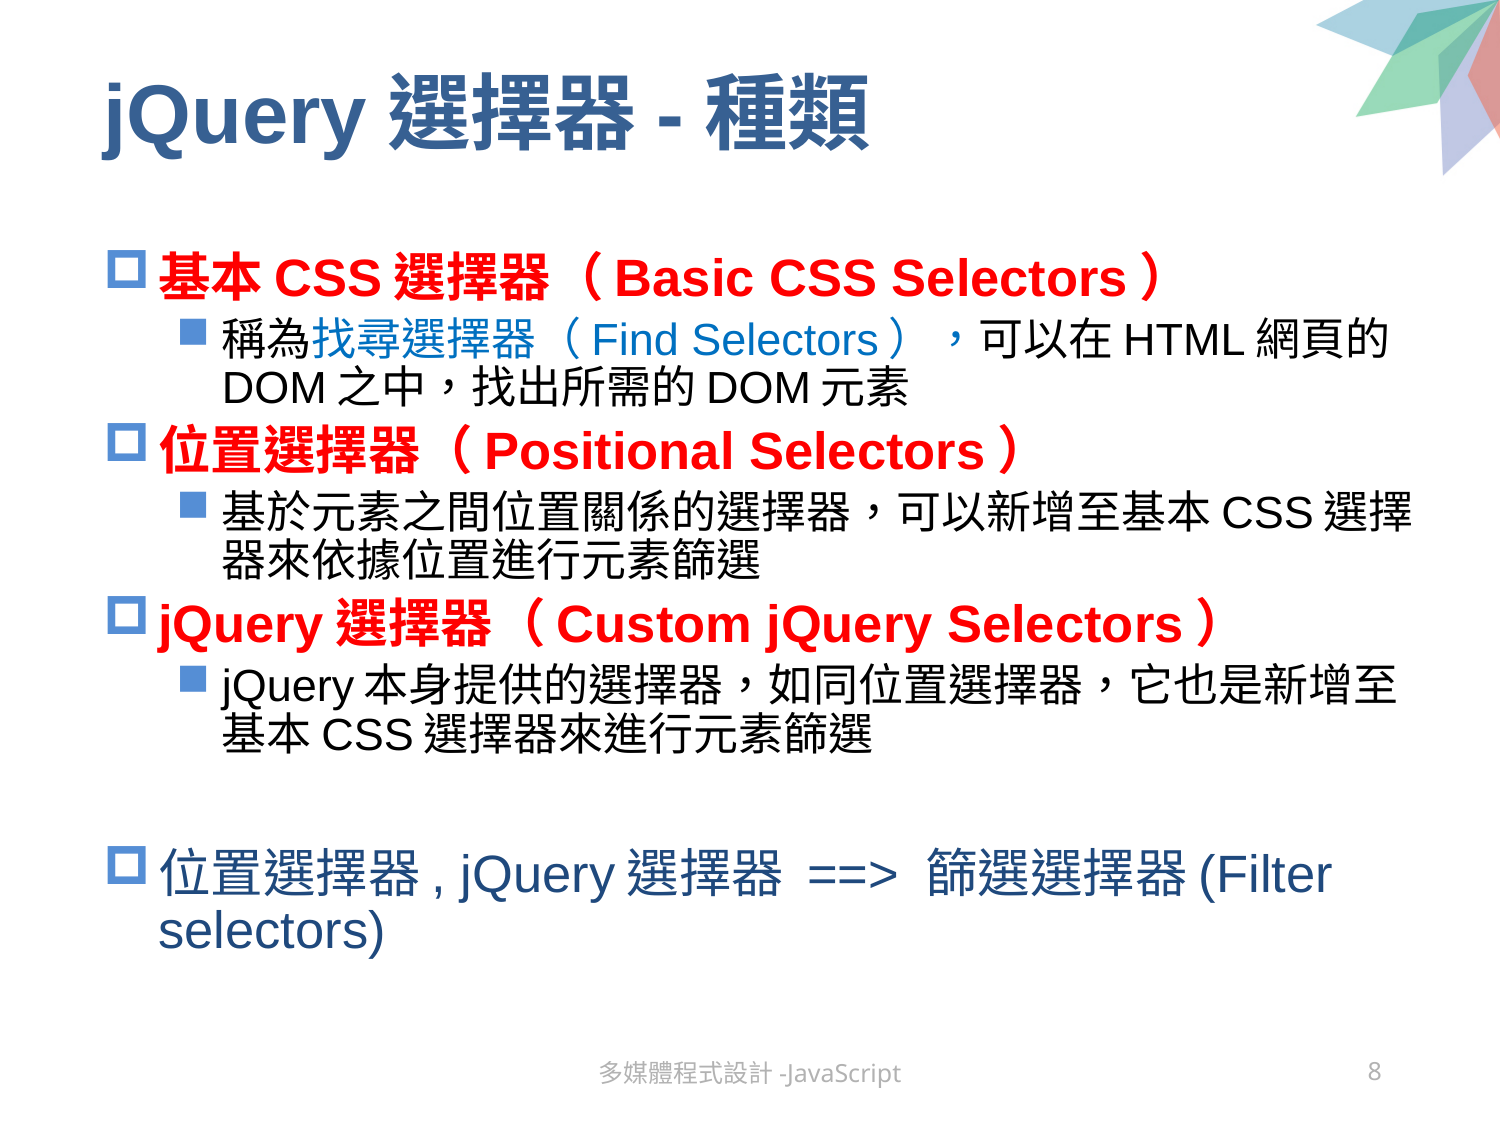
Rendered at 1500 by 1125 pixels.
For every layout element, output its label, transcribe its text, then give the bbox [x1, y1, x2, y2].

slide_number 8 [1059, 1042, 1397, 1103]
picture [0, 0, 1500, 1125]
list 基本CSS選擇器（Basic CSS Selectors） 稱為找尋選擇器（Find Selectors），可以在HTML網頁的DOM之中，找出所需的DOM元素 位置選擇器（Positional Selectors） 基於元素之間位置關係的選擇器，可以新增至基本CSS選擇器來依據位置進行元素篩選 jQuery選擇器（Custom jQuery Selectors） jQuery本身提供的選擇器，如同位置選擇器，它也是新增至基本CSS選擇器來進行元素篩選 位置選擇器, jQuery選擇器 ==> 篩選選擇器(Filter selectors) [88, 243, 1439, 970]
footer 多媒體程式設計-JavaScript [496, 1042, 1004, 1103]
title jQuery選擇器-種類 [88, 7, 1397, 213]
